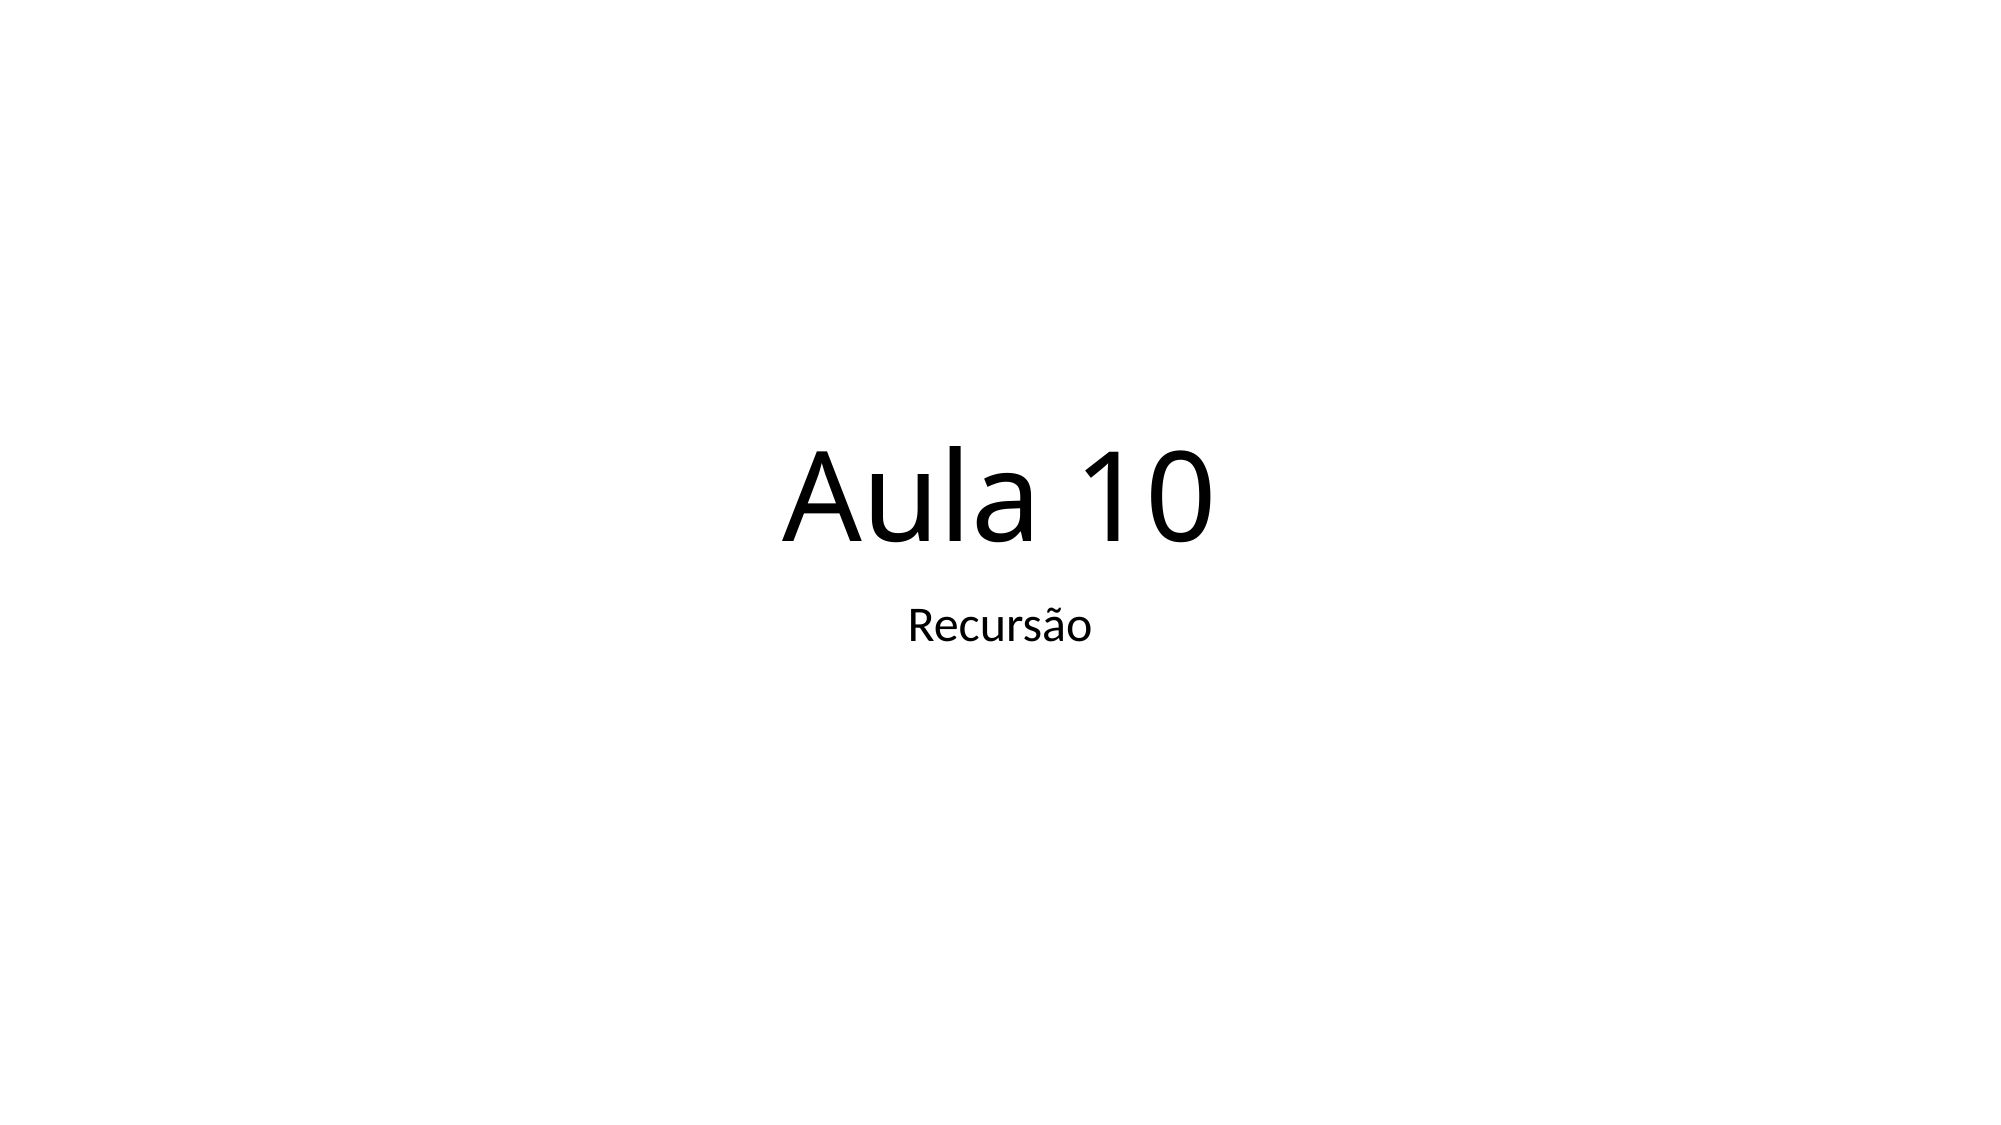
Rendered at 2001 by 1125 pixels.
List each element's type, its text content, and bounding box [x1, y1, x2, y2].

title Aula 10 [249, 184, 1750, 576]
subtitle Recursão [249, 590, 1750, 863]
